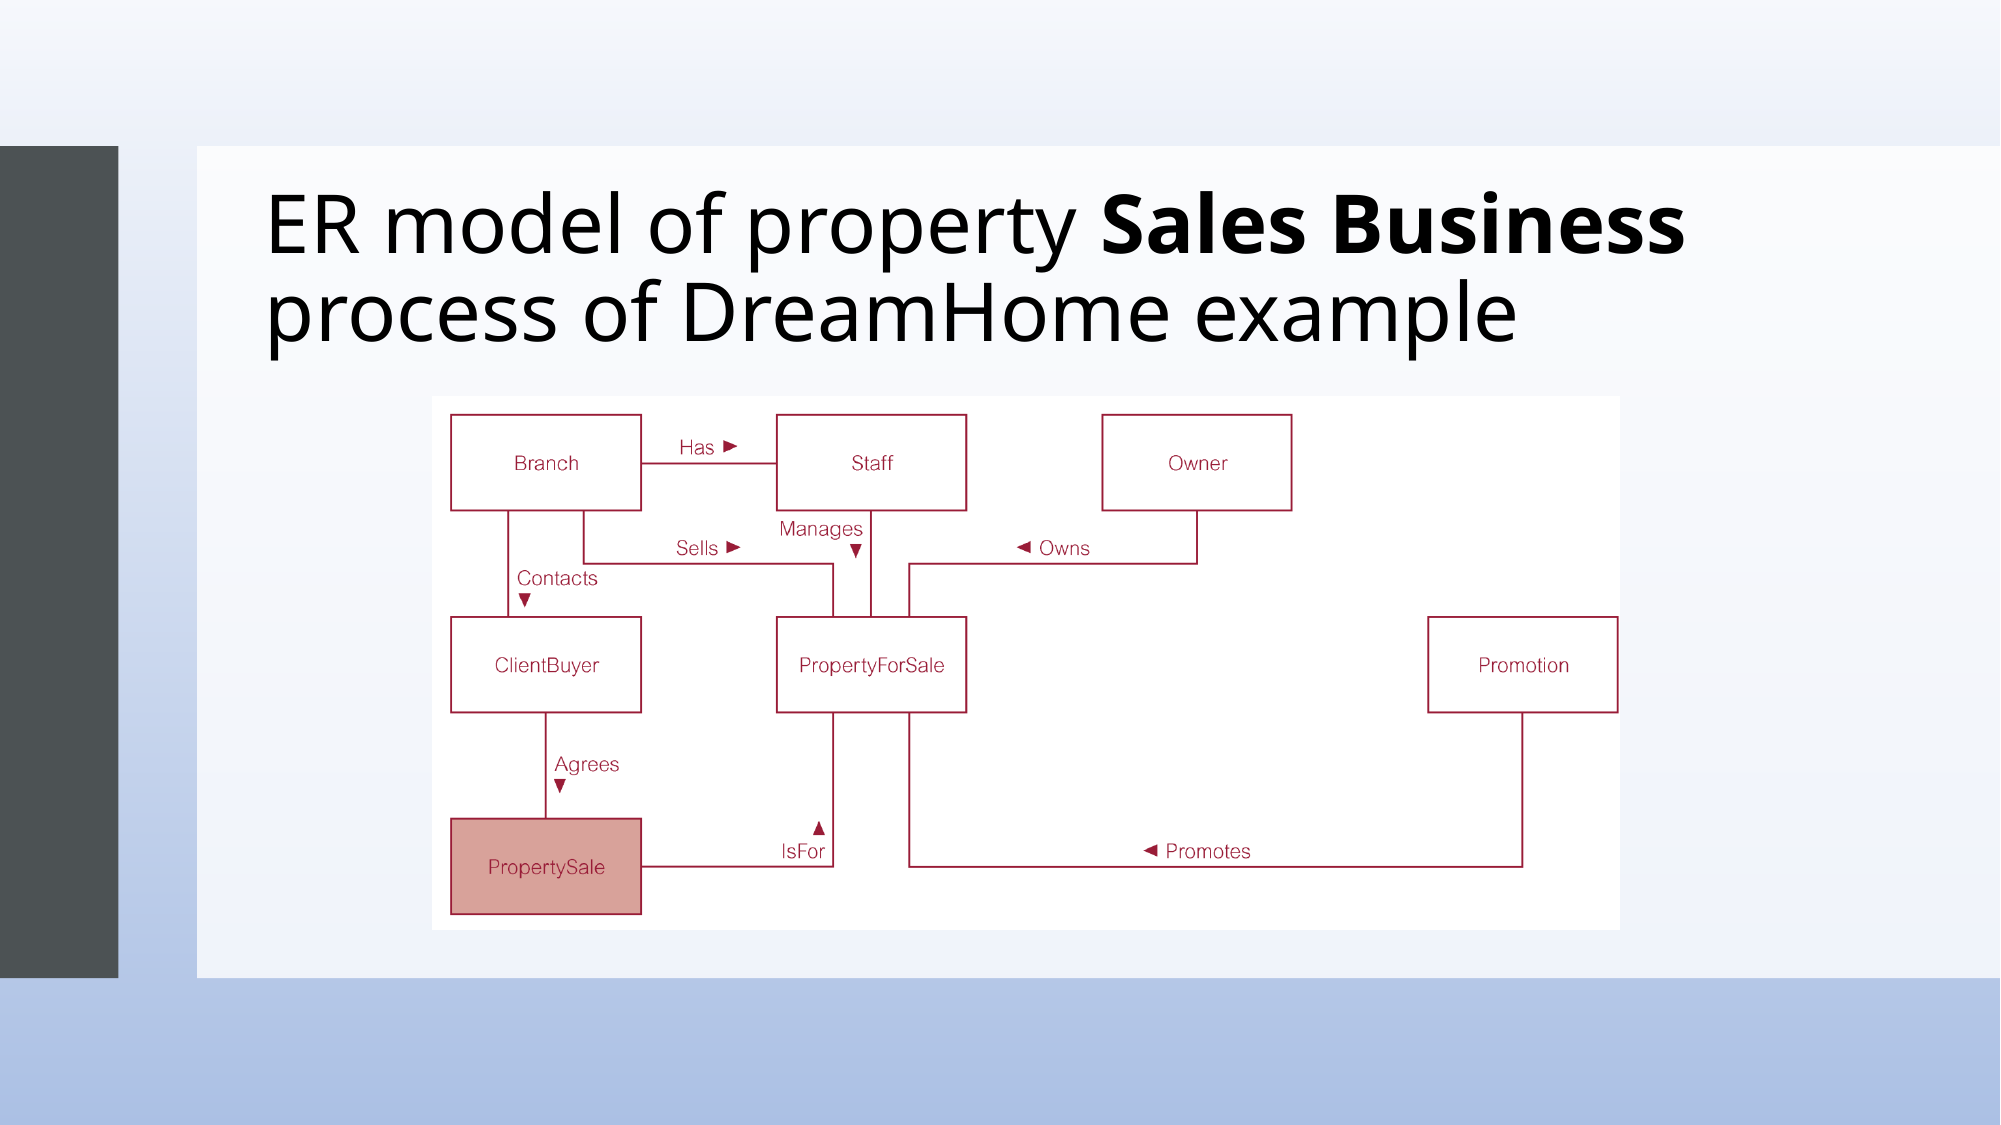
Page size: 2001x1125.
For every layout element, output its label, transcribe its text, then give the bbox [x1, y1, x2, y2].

text_box [0, 145, 119, 979]
text_box [196, 145, 2000, 979]
picture [432, 396, 1620, 930]
text_box [0, 0, 2000, 1125]
title ER model of property Sales Business process of DreamHome example [249, 173, 1803, 369]
